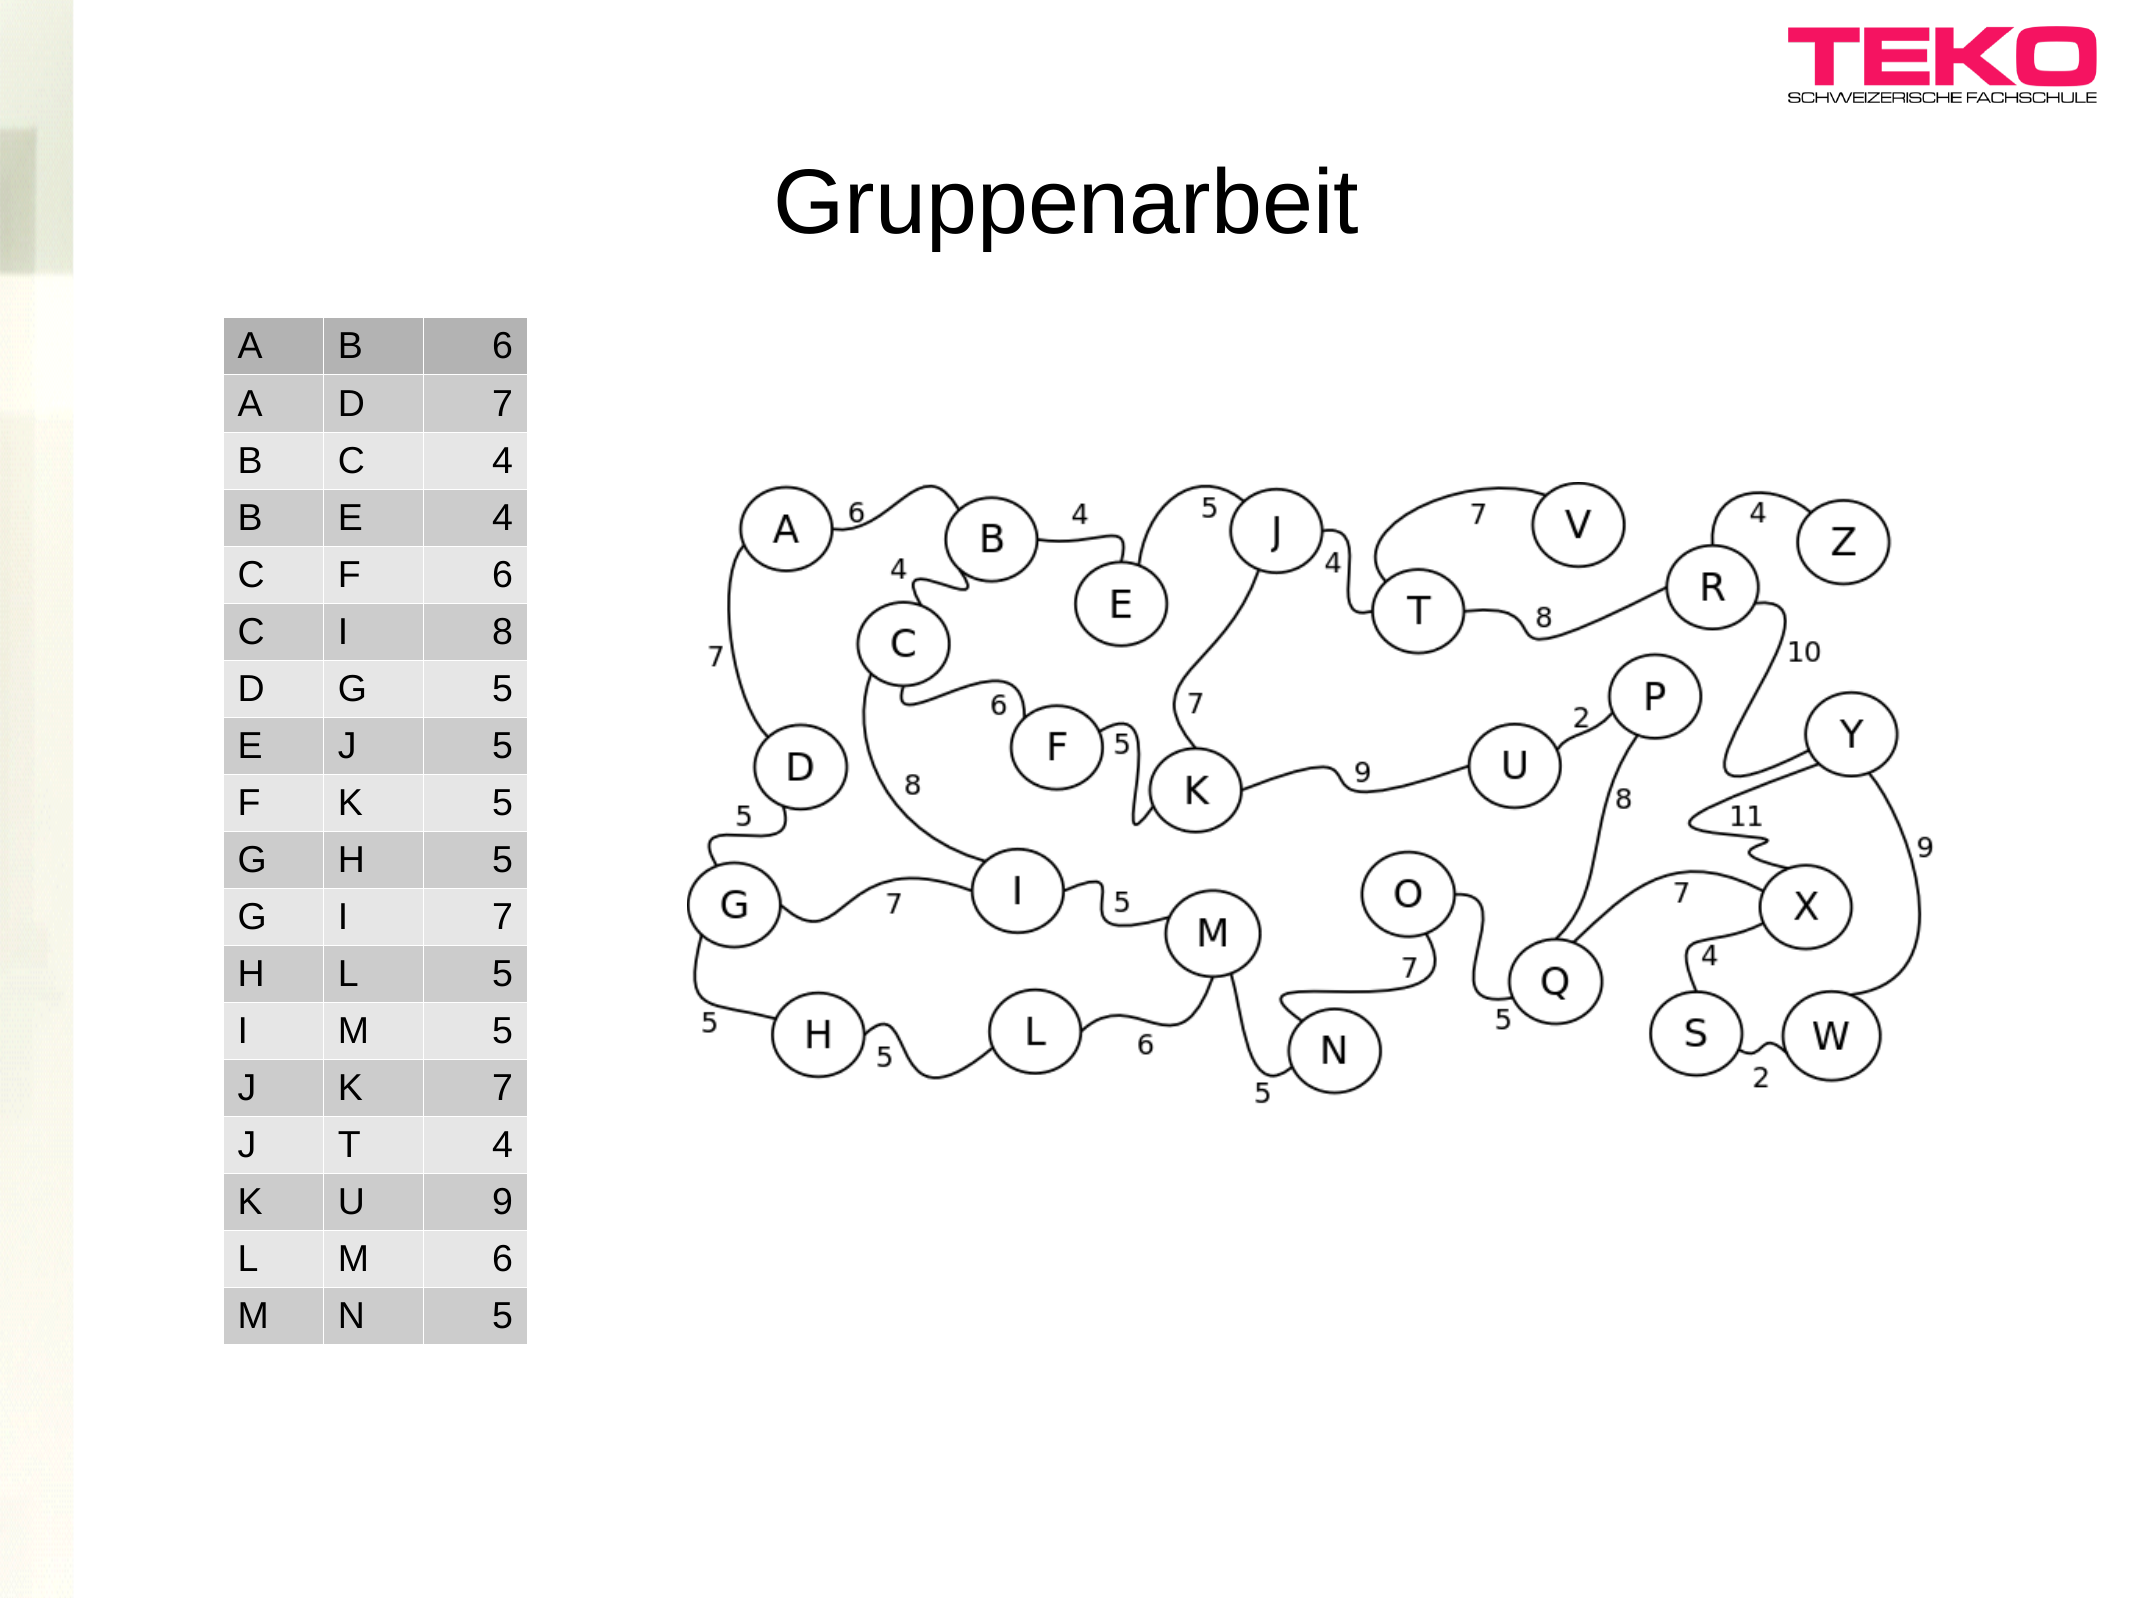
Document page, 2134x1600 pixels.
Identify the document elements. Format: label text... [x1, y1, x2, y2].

table_cell 5 [424, 1288, 527, 1344]
table_cell 8 [424, 604, 527, 660]
table_cell 9 [424, 1174, 527, 1230]
table_header A [224, 318, 323, 374]
table_cell E [224, 718, 323, 774]
table_cell L [324, 946, 423, 1002]
table_cell C [324, 433, 423, 489]
table_cell K [324, 1060, 423, 1116]
table_cell I [324, 604, 423, 660]
table_cell E [324, 490, 423, 546]
table_cell H [224, 946, 323, 1002]
table_cell I [324, 889, 423, 945]
table_cell C [224, 604, 323, 660]
table_cell 5 [424, 1003, 527, 1059]
table_header 6 [424, 318, 527, 374]
table_cell 6 [424, 1231, 527, 1287]
table_cell F [224, 775, 323, 831]
table_cell G [224, 889, 323, 945]
table_cell B [224, 433, 323, 489]
table_cell B [224, 490, 323, 546]
table_cell 6 [424, 547, 527, 603]
table_cell M [324, 1003, 423, 1059]
table_cell C [224, 547, 323, 603]
picture [686, 481, 1938, 1111]
table_header B [324, 318, 423, 374]
table_cell D [224, 661, 323, 717]
table_cell D [324, 375, 423, 432]
table_cell M [224, 1288, 323, 1344]
table_cell 7 [424, 1060, 527, 1116]
table_cell 5 [424, 775, 527, 831]
table_cell M [324, 1231, 423, 1287]
table_cell J [224, 1117, 323, 1173]
table_cell G [224, 832, 323, 888]
table_cell T [324, 1117, 423, 1173]
table_cell 7 [424, 375, 527, 432]
picture [0, 0, 74, 1598]
table_cell A [224, 375, 323, 432]
table_cell L [224, 1231, 323, 1287]
table_cell 4 [424, 1117, 527, 1173]
table_cell 5 [424, 946, 527, 1002]
table_cell J [224, 1060, 323, 1116]
text_box Gruppenarbeit [106, 63, 2027, 331]
table_cell G [324, 661, 423, 717]
table_cell 5 [424, 661, 527, 717]
table_cell U [324, 1174, 423, 1230]
table_cell 4 [424, 490, 527, 546]
table_cell 4 [424, 433, 527, 489]
table_cell J [324, 718, 423, 774]
table_cell K [224, 1174, 323, 1230]
picture [1788, 26, 2097, 103]
table_cell K [324, 775, 423, 831]
table_cell H [324, 832, 423, 888]
table_cell F [324, 547, 423, 603]
table_cell N [324, 1288, 423, 1344]
table_cell 5 [424, 718, 527, 774]
table_cell 7 [424, 889, 527, 945]
table_cell 5 [424, 832, 527, 888]
table_cell I [224, 1003, 323, 1059]
